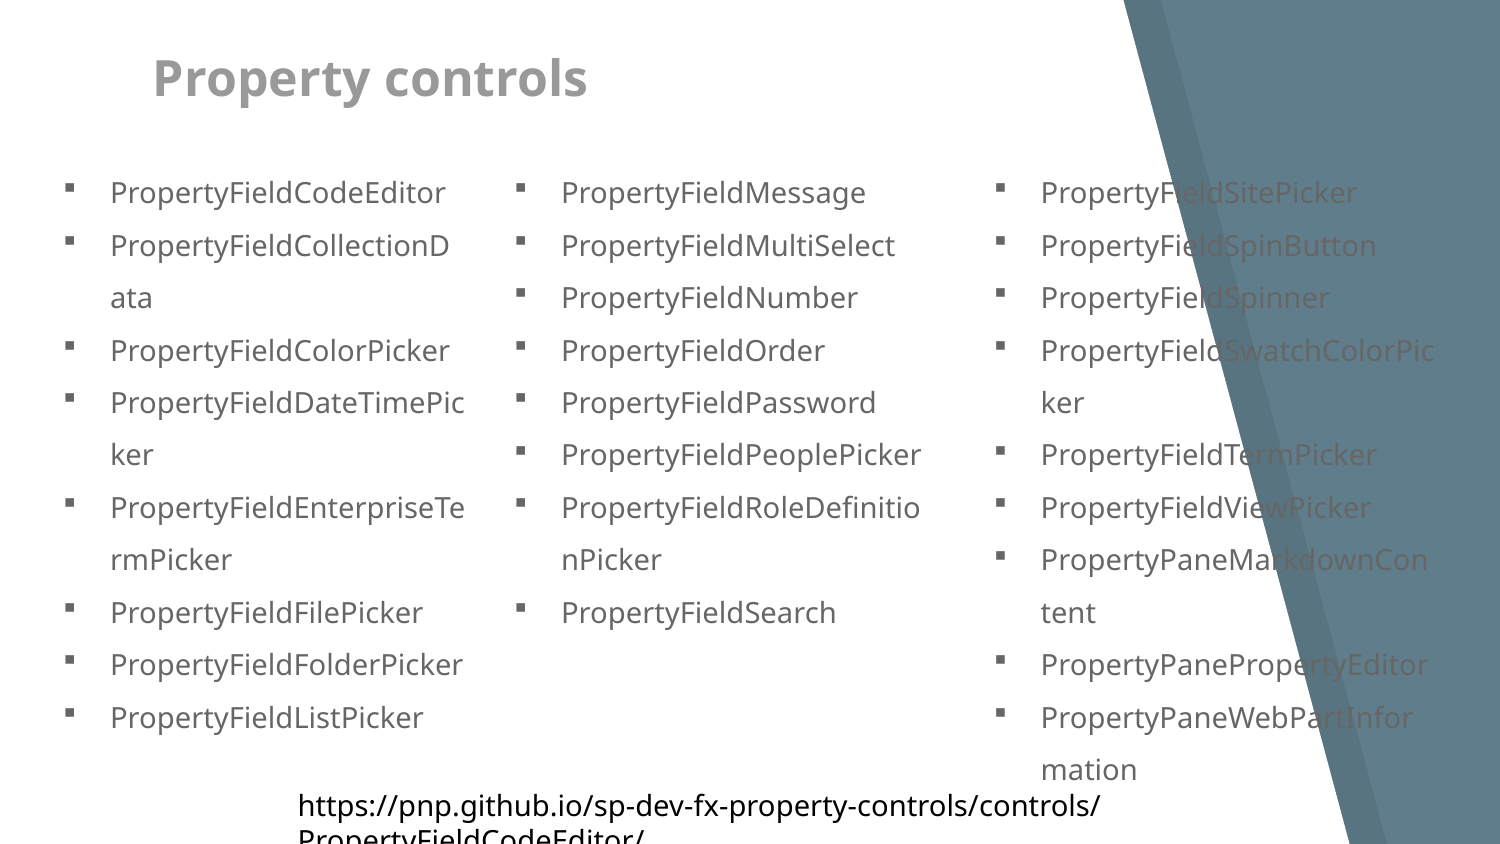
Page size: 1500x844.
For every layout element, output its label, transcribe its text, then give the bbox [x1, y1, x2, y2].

list PropertyFieldMessage PropertyFieldMultiSelect PropertyFieldNumber PropertyFieldOrder PropertyFieldPassword PropertyFieldPeoplePicker PropertyFieldRoleDefinitionPicker PropertyFieldSearch [499, 142, 944, 754]
list PropertyFieldSitePicker PropertyFieldSpinButton PropertyFieldSpinner PropertyFieldSwatchColorPicker PropertyFieldTermPicker PropertyFieldViewPicker PropertyPaneMarkdownContent PropertyPanePropertyEditor PropertyPaneWebPartInformation [978, 142, 1452, 754]
list PropertyFieldCodeEditor PropertyFieldCollectionData PropertyFieldColorPicker PropertyFieldDateTimePicker PropertyFieldEnterpriseTermPicker PropertyFieldFilePicker PropertyFieldFolderPicker PropertyFieldListPicker [48, 142, 482, 754]
text_box https://pnp.github.io/sp-dev-fx-property-controls/controls/PropertyFieldCodeEditor/ [282, 780, 1439, 844]
title Property controls [137, 54, 926, 122]
